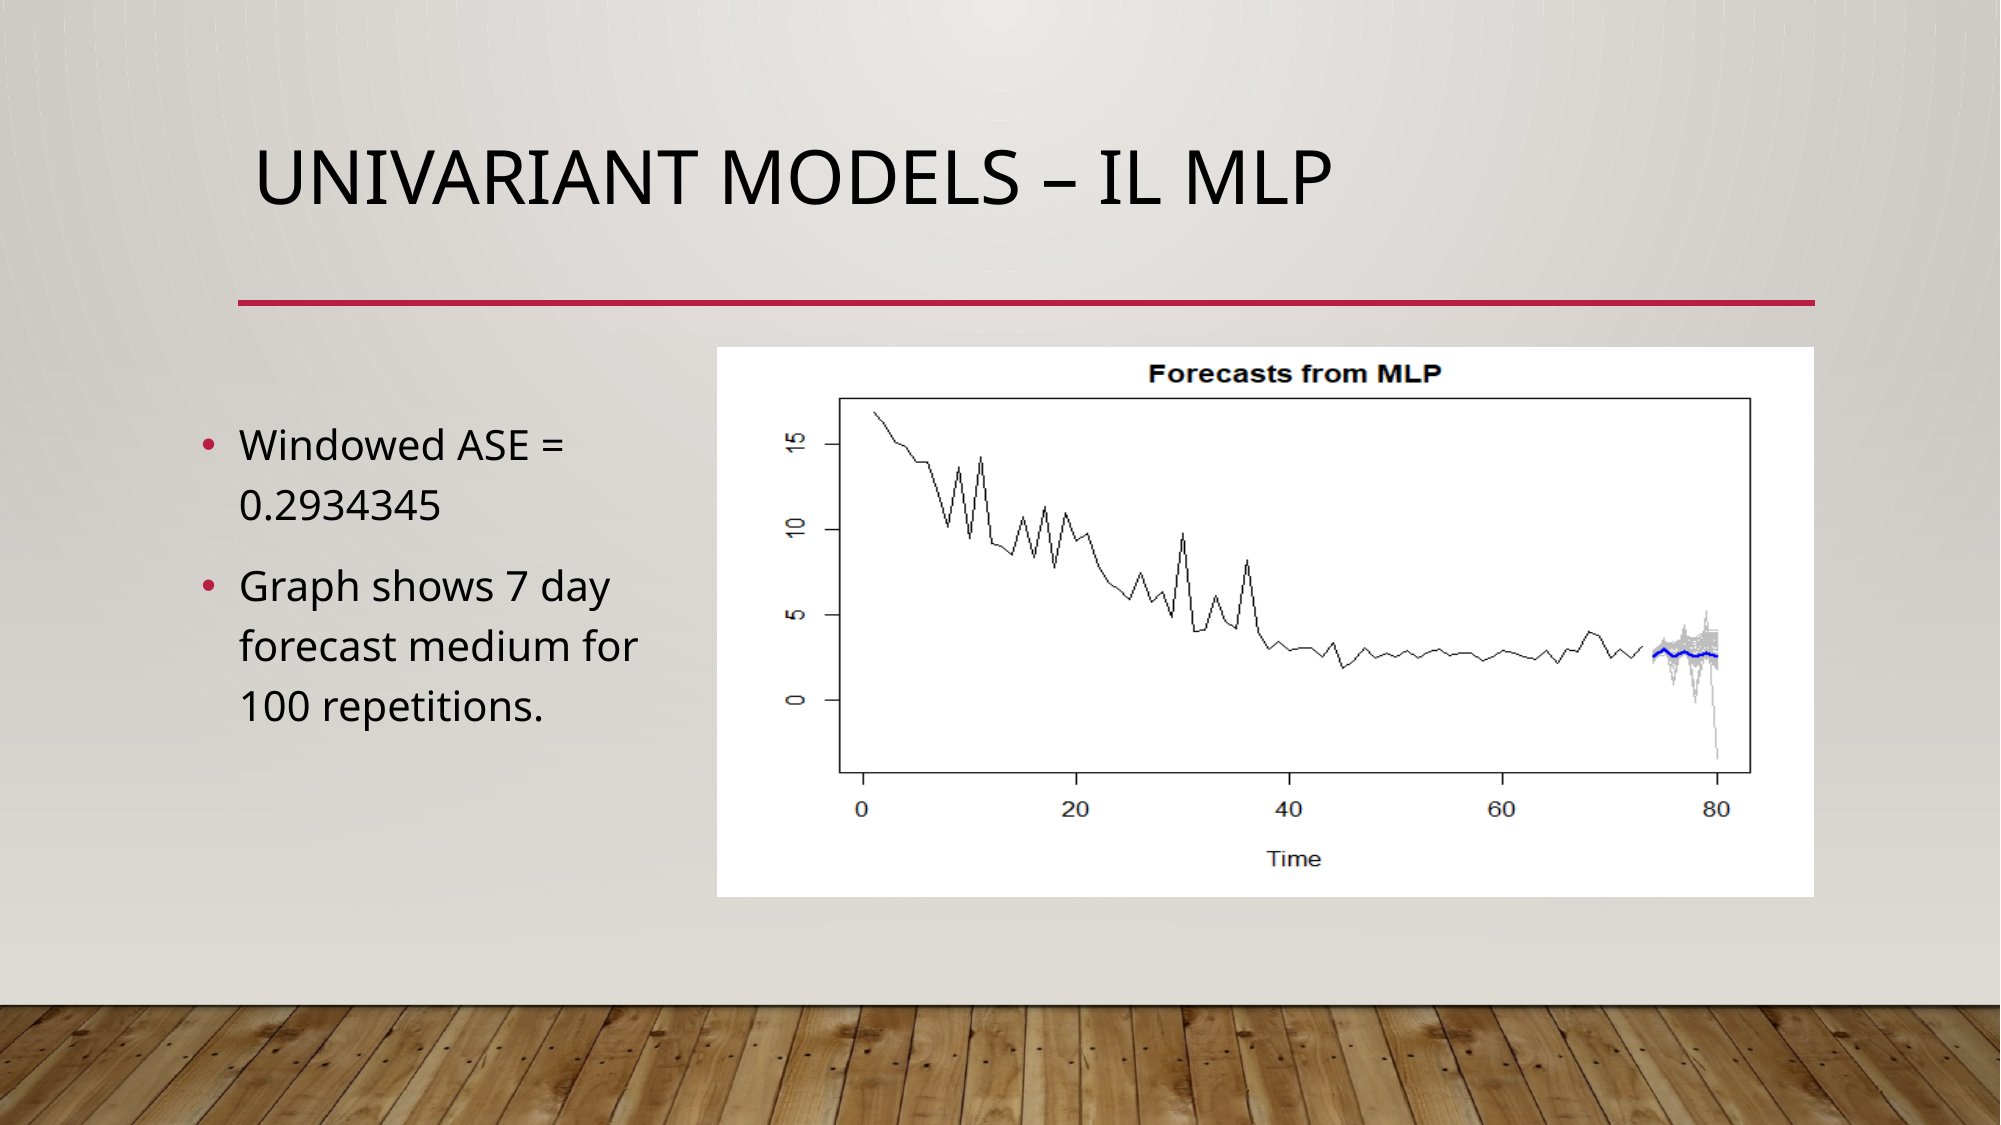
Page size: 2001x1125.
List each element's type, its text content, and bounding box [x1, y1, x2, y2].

picture [716, 347, 1814, 897]
list Windowed ASE = 0.2934345 Graph shows 7 day forecast medium for 100 repetitions. [186, 330, 697, 897]
picture [0, 1005, 2000, 1125]
title Univariant Models – IL MLP [238, 131, 1814, 305]
